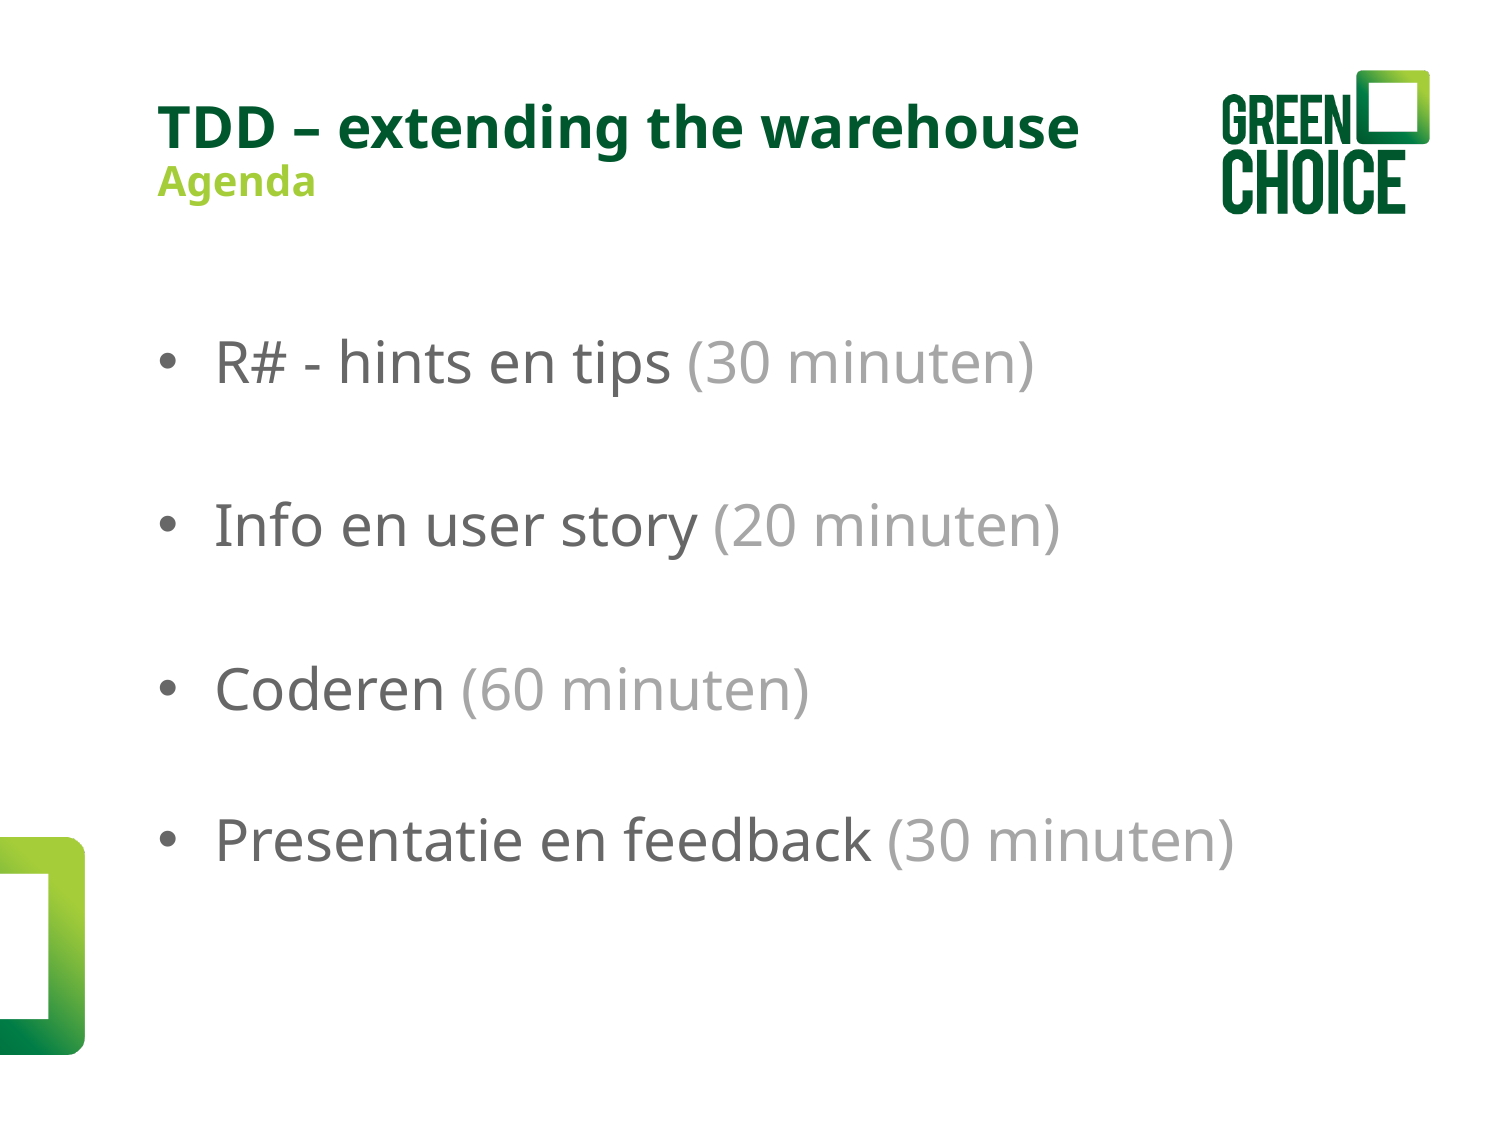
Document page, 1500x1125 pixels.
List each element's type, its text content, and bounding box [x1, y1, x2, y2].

picture [1207, 0, 1500, 228]
list TDD – extending the warehouse [157, 90, 1227, 155]
list R# - hints en tips (30 minuten) Info en user story (20 minuten) Coderen (60 minuten) Presentatie en feedback (30 minuten) [157, 243, 1447, 1047]
list Agenda [157, 155, 1227, 214]
picture [0, 837, 85, 1055]
